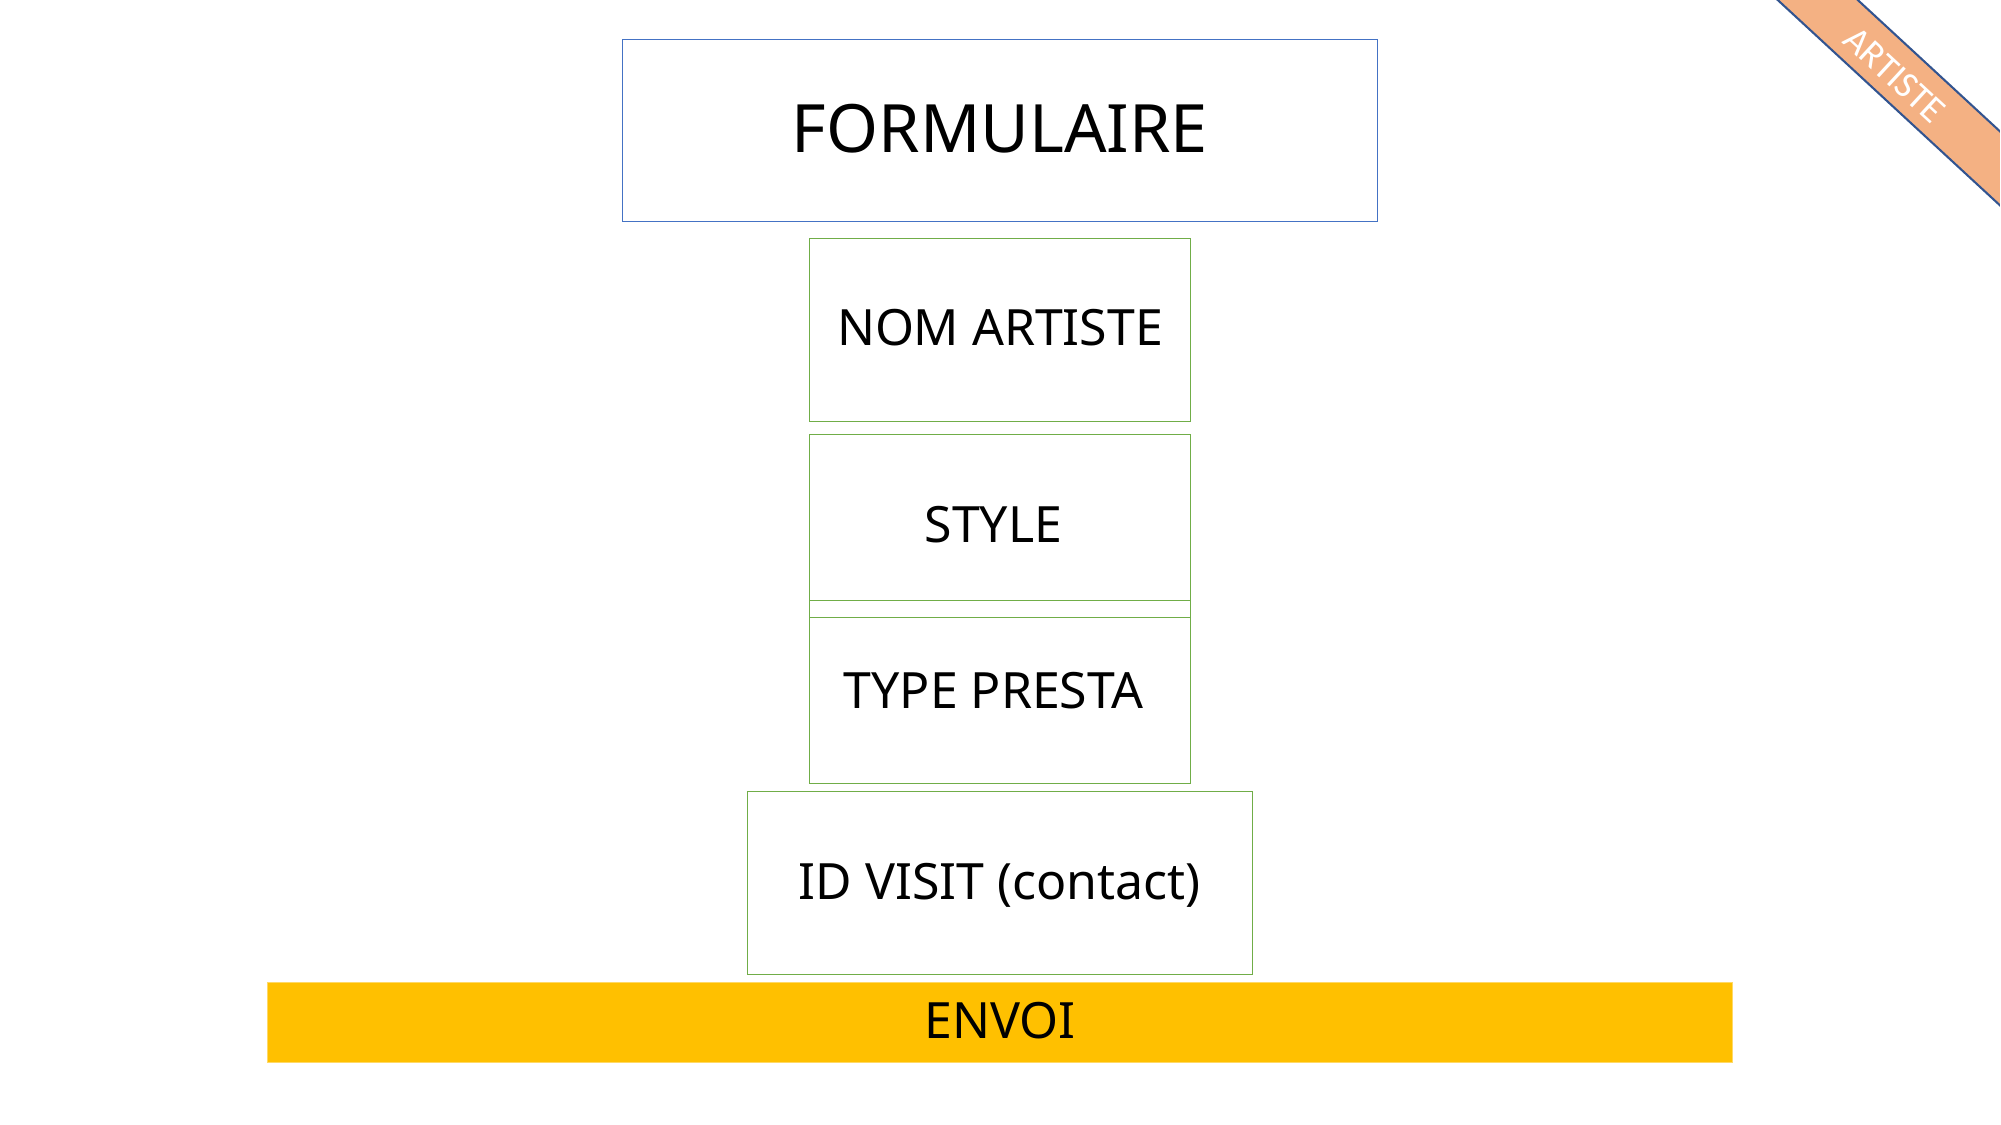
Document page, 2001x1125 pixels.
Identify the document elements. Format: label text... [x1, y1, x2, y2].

text_box ARTISTE [1776, 0, 2000, 207]
text_box NOM ARTISTE [809, 238, 1191, 422]
text_box ENVOI [267, 982, 1733, 1063]
text_box ID VISIT (contact) [747, 791, 1253, 975]
text_box TYPE PRESTA [809, 600, 1191, 784]
text_box STYLE [809, 434, 1191, 600]
title FORMULAIRE [622, 39, 1378, 222]
